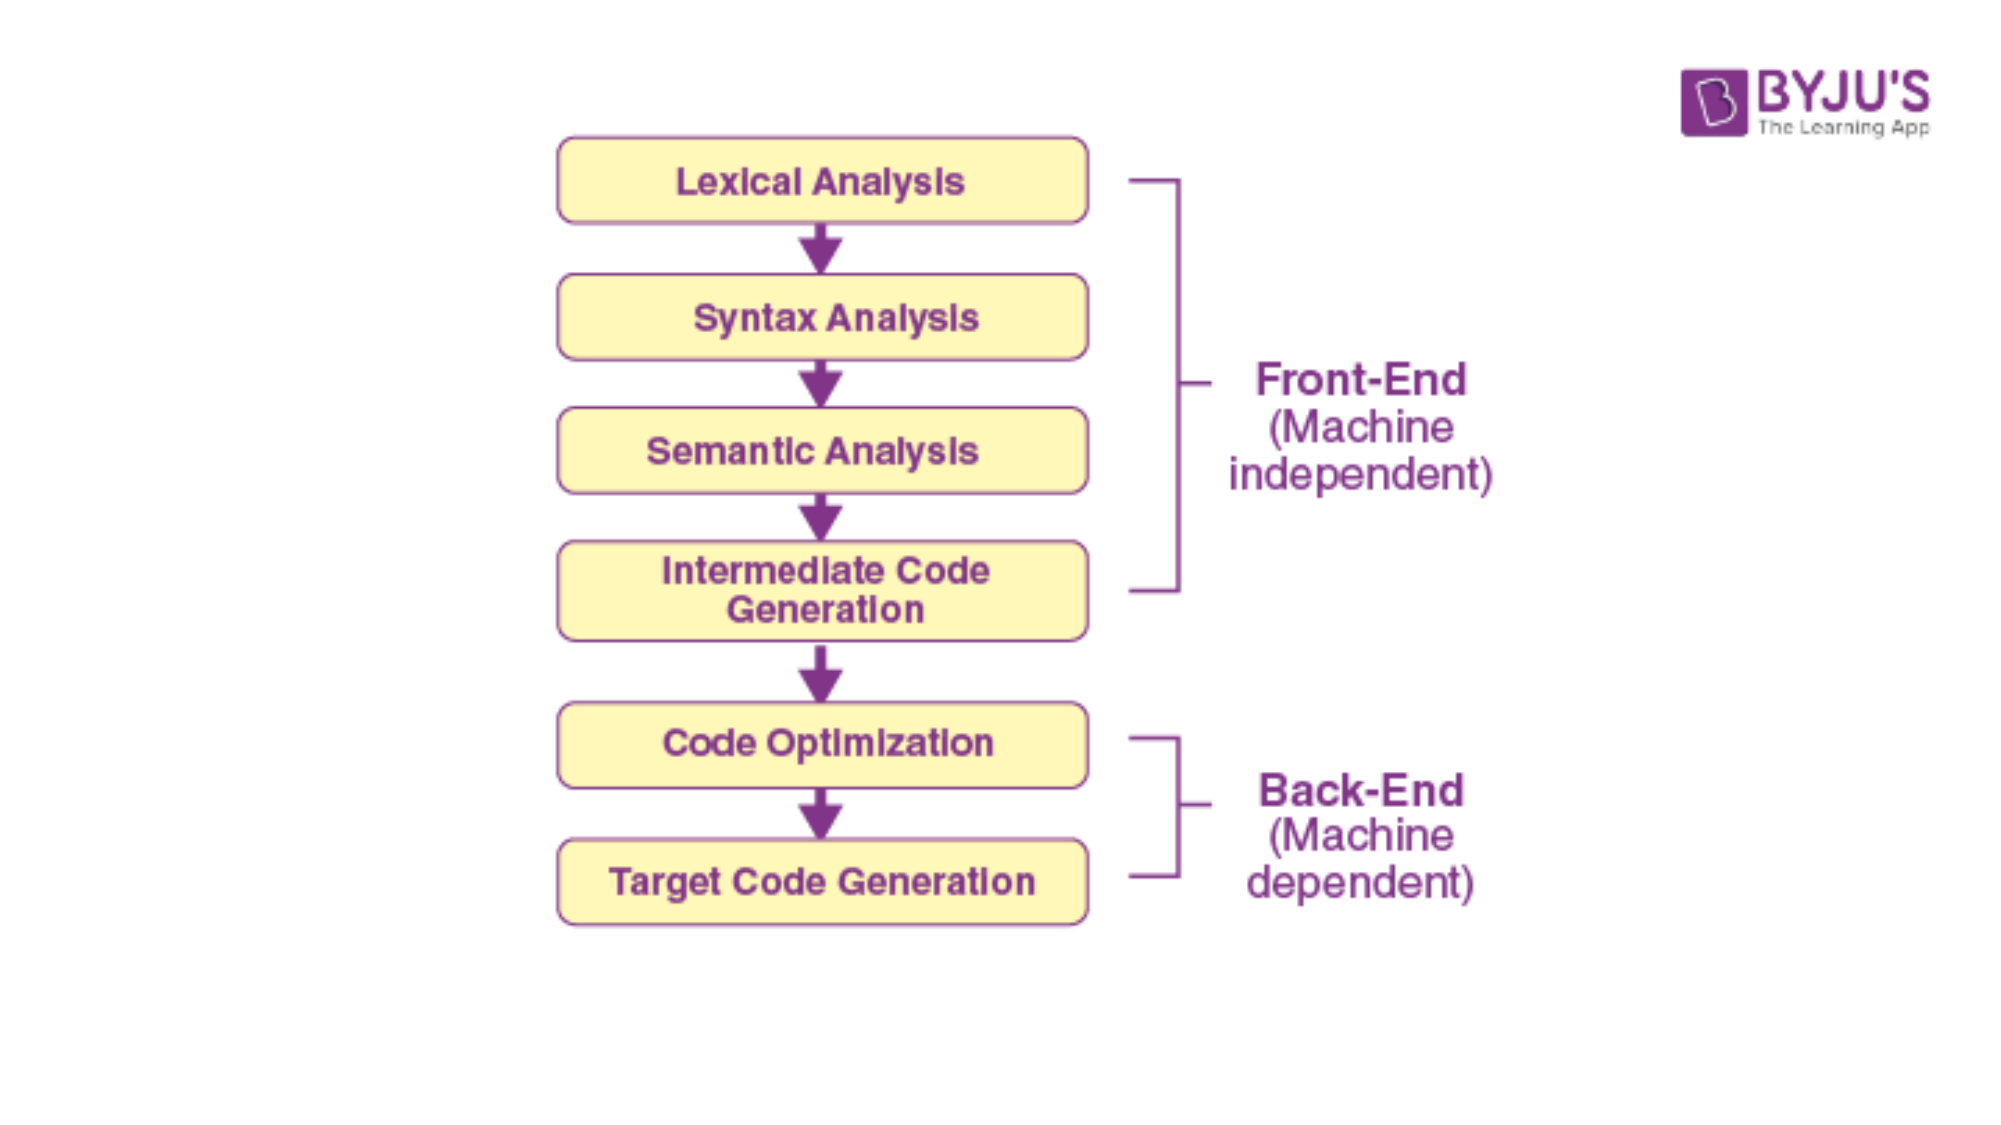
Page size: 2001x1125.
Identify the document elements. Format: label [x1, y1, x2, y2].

picture [0, 46, 1957, 1032]
